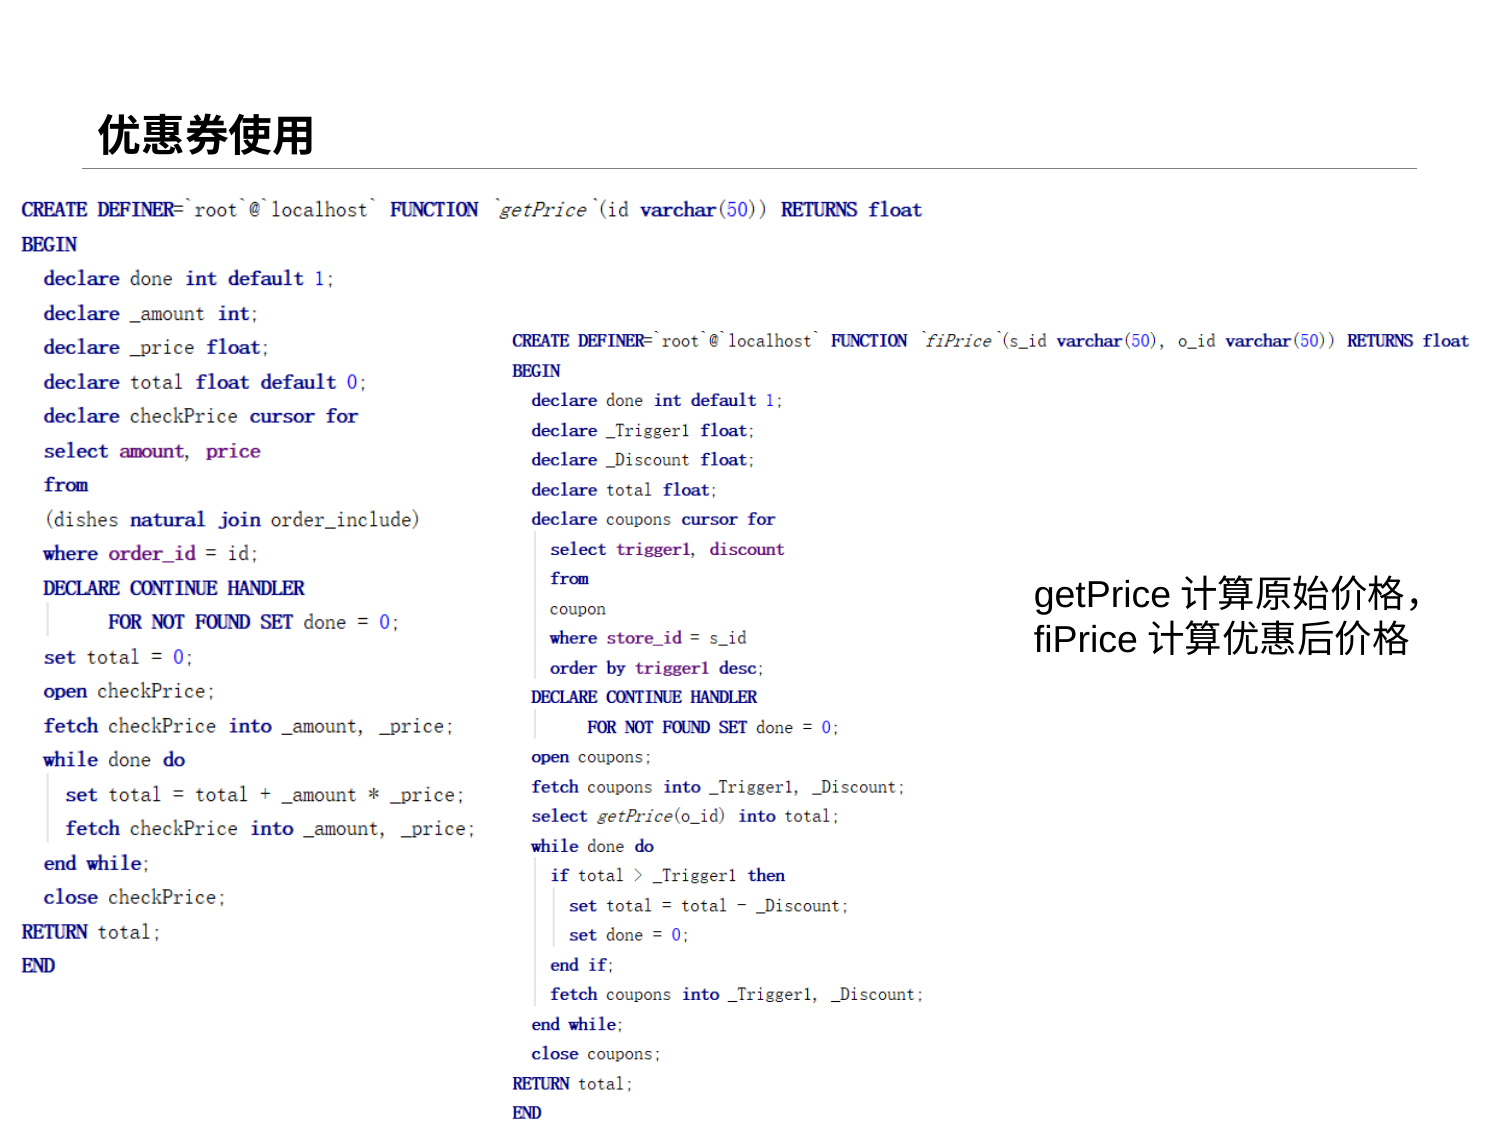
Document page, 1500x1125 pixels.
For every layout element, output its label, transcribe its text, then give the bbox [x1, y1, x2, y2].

picture [20, 196, 1500, 1125]
title 优惠券使用 [82, 0, 1418, 169]
